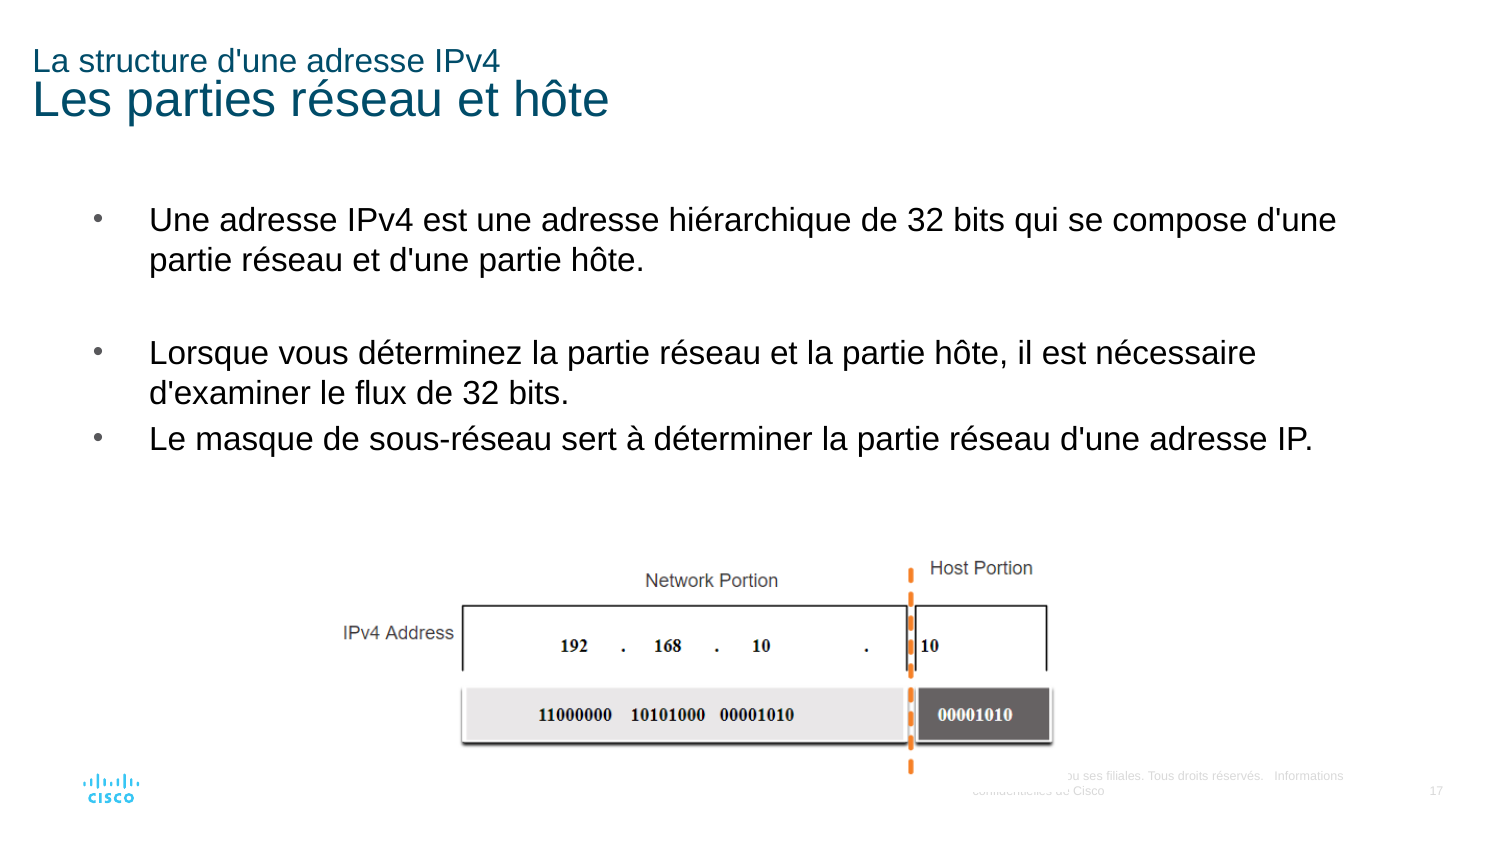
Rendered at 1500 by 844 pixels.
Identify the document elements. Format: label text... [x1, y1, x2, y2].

picture [336, 541, 1068, 793]
list Une adresse IPv4 est une adresse hiérarchique de 32 bits qui se compose d'une partie réseau et d'une partie hôte. Lorsque vous déterminez la partie réseau et la partie hôte, il est nécessaire d'examiner le flux de 32 bits. Le masque de sous-réseau sert à déterminer la partie réseau d'une adresse IP. [77, 190, 1437, 533]
title La structure d'une adresse IPv4 Les parties réseau et hôte [17, 26, 1387, 147]
